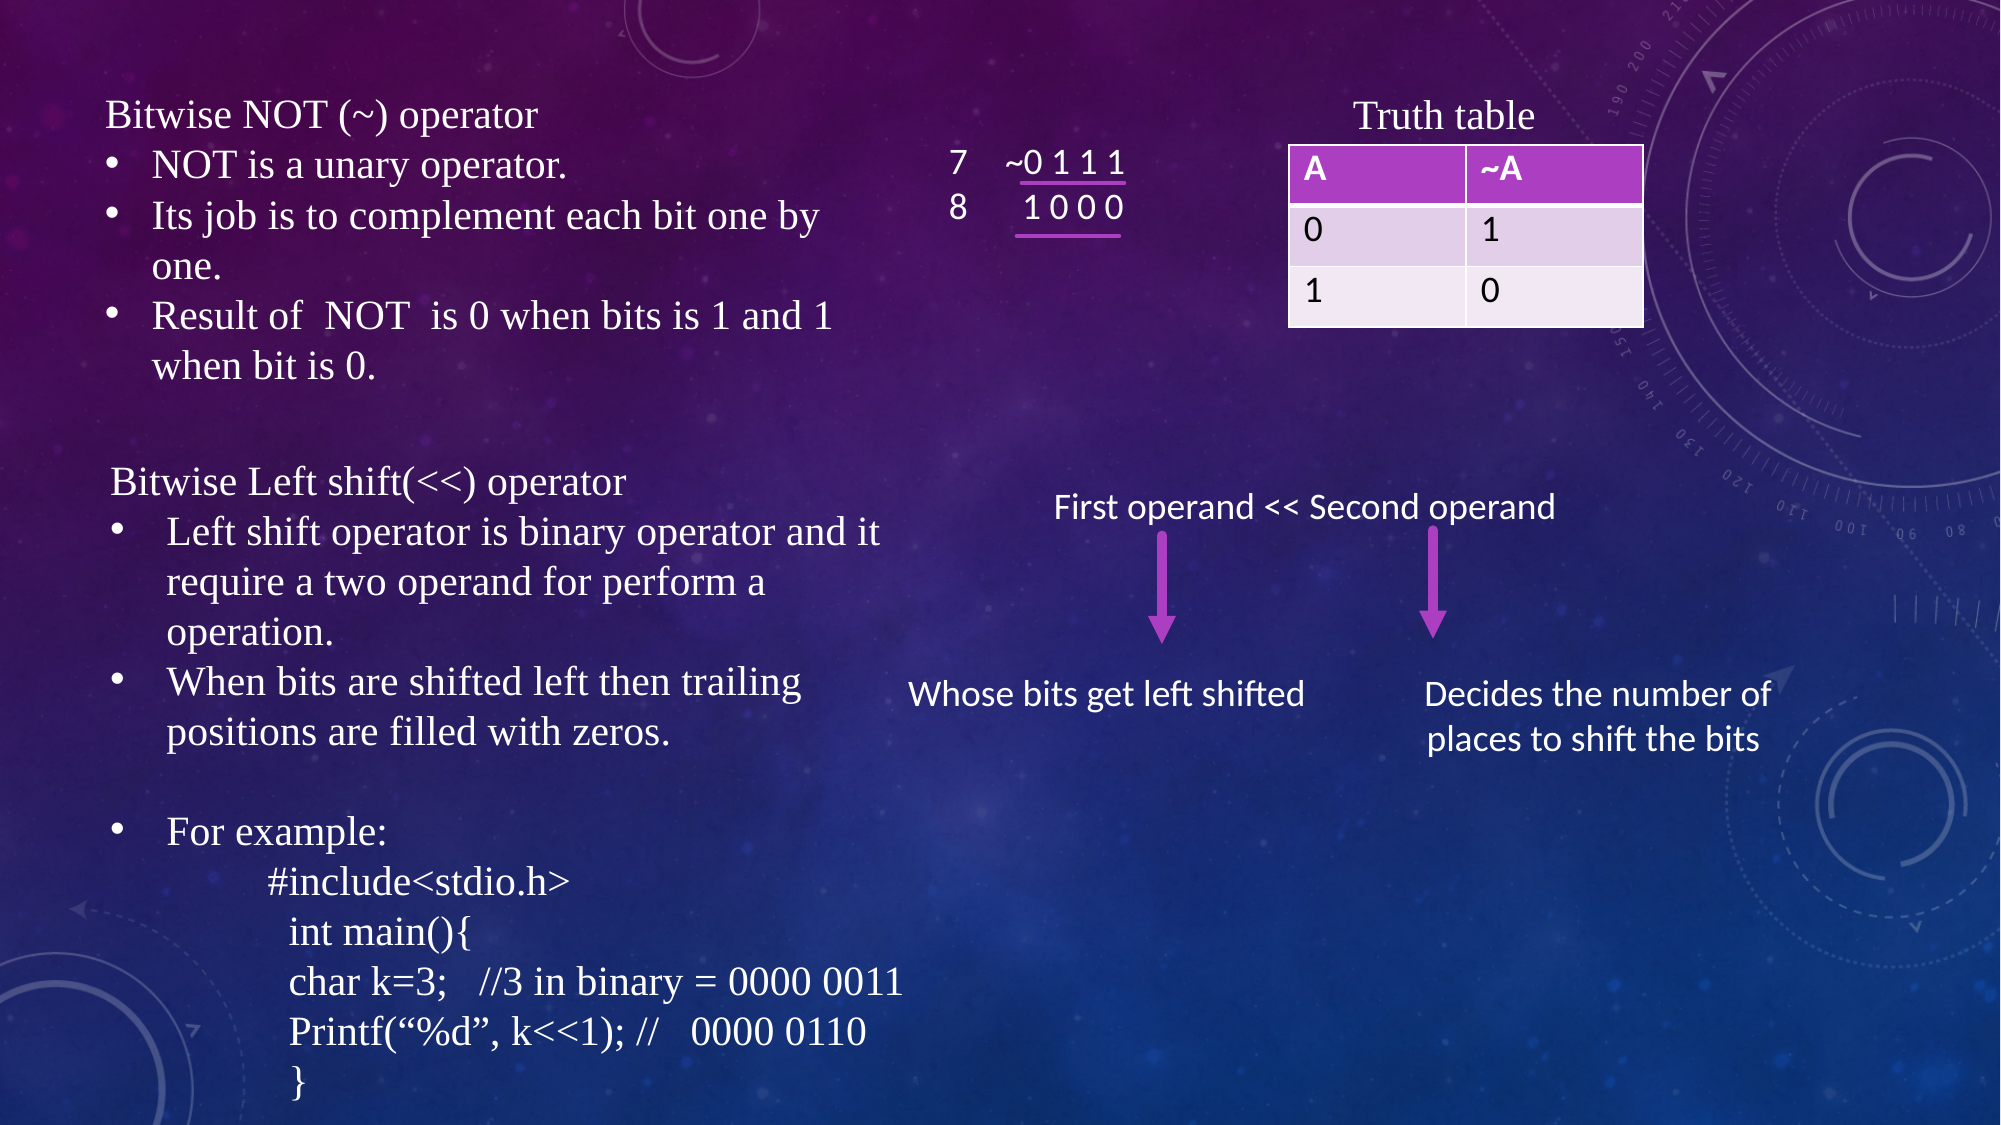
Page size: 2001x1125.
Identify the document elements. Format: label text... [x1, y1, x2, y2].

table_header ~A [1467, 146, 1642, 203]
text_box ~0 1 1 1 1 0 0 0 [933, 129, 1230, 235]
table_cell 1 [1467, 208, 1642, 266]
table_cell 0 [1467, 267, 1642, 326]
text_box Bitwise NOT (~) operator NOT is a unary operator. Its job is to complement each bit one by one. Result of NOT is 0 when bits is 1 and 1 when bit is 0. [89, 79, 904, 440]
text_box Bitwise Left shift(<<) operator Left shift operator is binary operator and it require a two operand for perform a operation. When bits are shifted left then trailing positions are filled with zeros. For example: #include<stdio.h> int main(){ char k=3; //3 in binary = 0000 0011 Printf(“%d”, k<<1); // 0000 0110 } [95, 446, 934, 1125]
picture [0, 0, 2001, 1125]
text_box Truth table [1338, 80, 1594, 145]
text_box Whose bits get left shifted Decides the number of places to shift the bits [867, 661, 1824, 766]
table_header A [1290, 146, 1465, 203]
table_cell 1 [1290, 267, 1465, 326]
text_box First operand << Second operand [1039, 474, 1760, 535]
table_cell 0 [1290, 208, 1465, 266]
